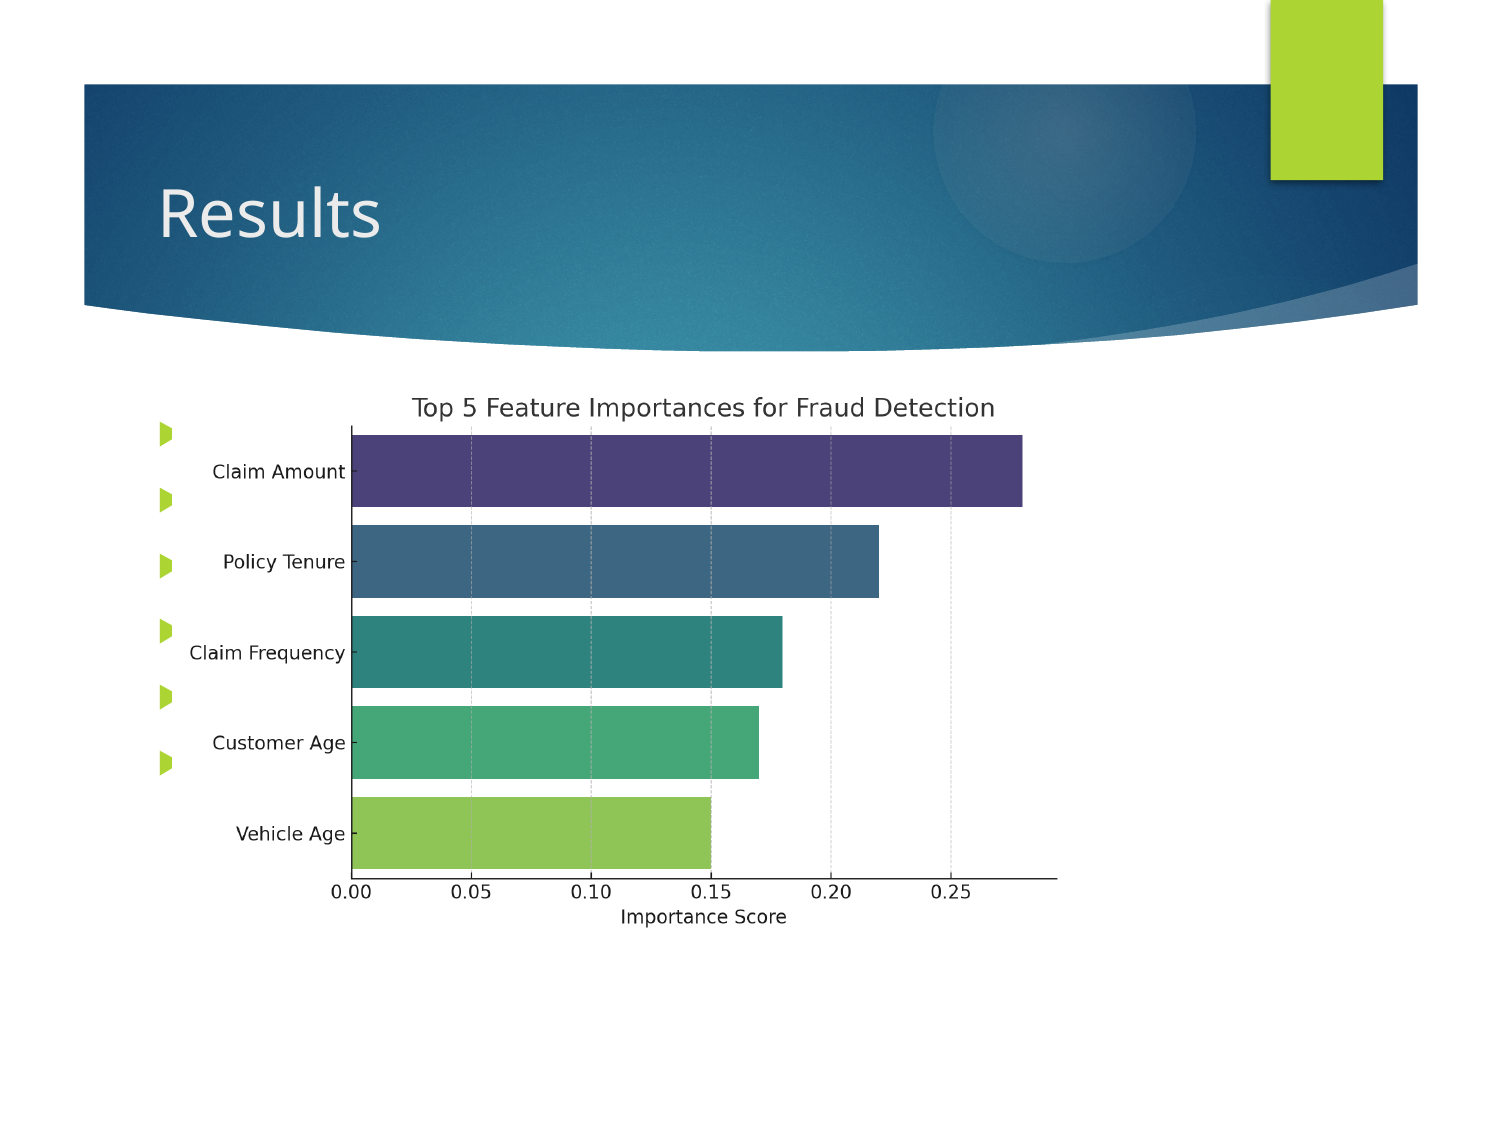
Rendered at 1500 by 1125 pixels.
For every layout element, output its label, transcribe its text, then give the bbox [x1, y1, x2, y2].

title Results [142, 152, 1183, 269]
picture [172, 380, 1073, 944]
list - Random Forest Accuracy: ~95% - ROC-AUC Score: 0.92 - Key Features: - Claim amount spikes - High claim frequency - Short policy tenure [142, 408, 1183, 988]
